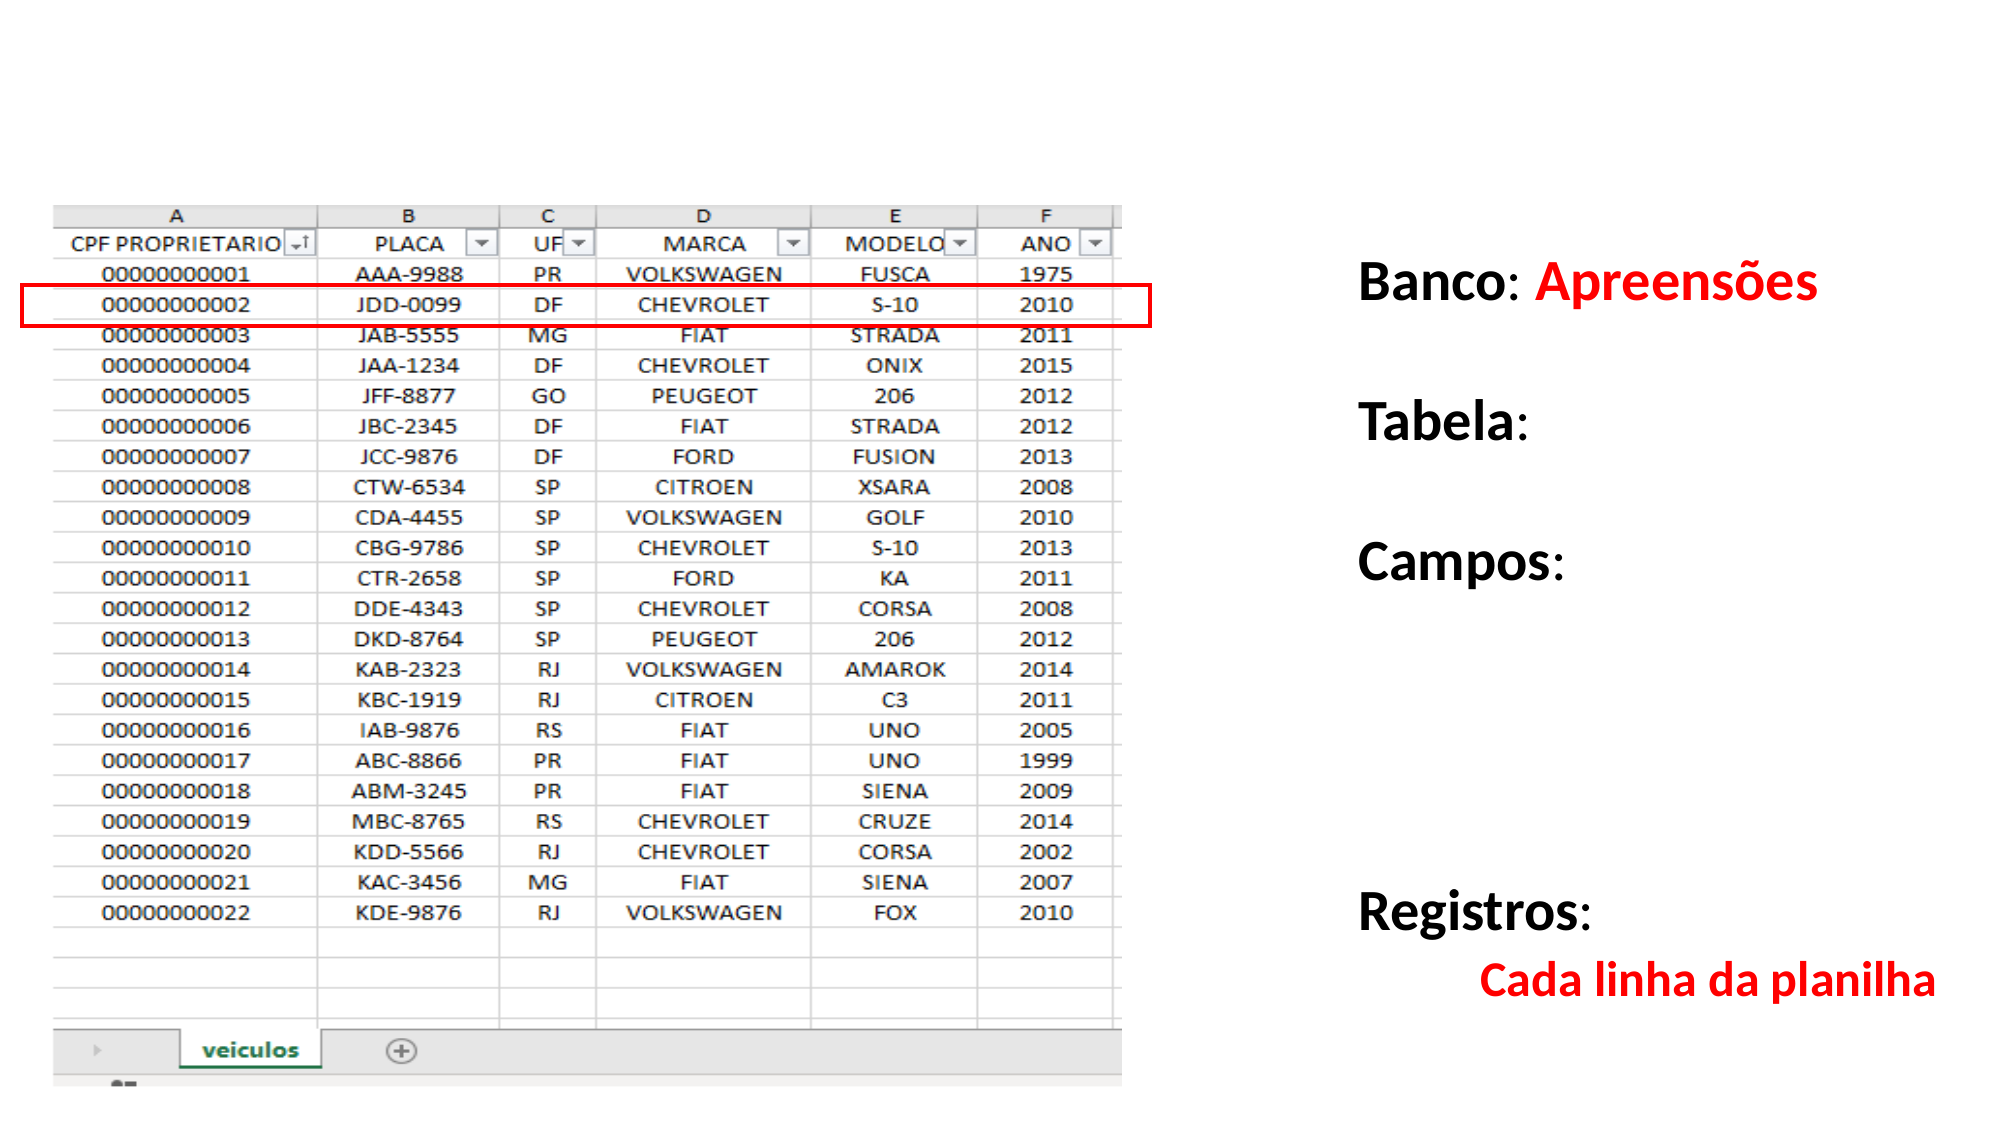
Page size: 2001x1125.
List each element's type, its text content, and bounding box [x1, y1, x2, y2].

picture [44, 205, 1122, 1109]
text_box Cada linha da planilha [1465, 939, 1953, 1015]
text_box [1122, 284, 1151, 327]
text_box Banco: Apreensões Tabela: Campos: Registros: [1343, 235, 1909, 950]
text_box [21, 284, 44, 327]
